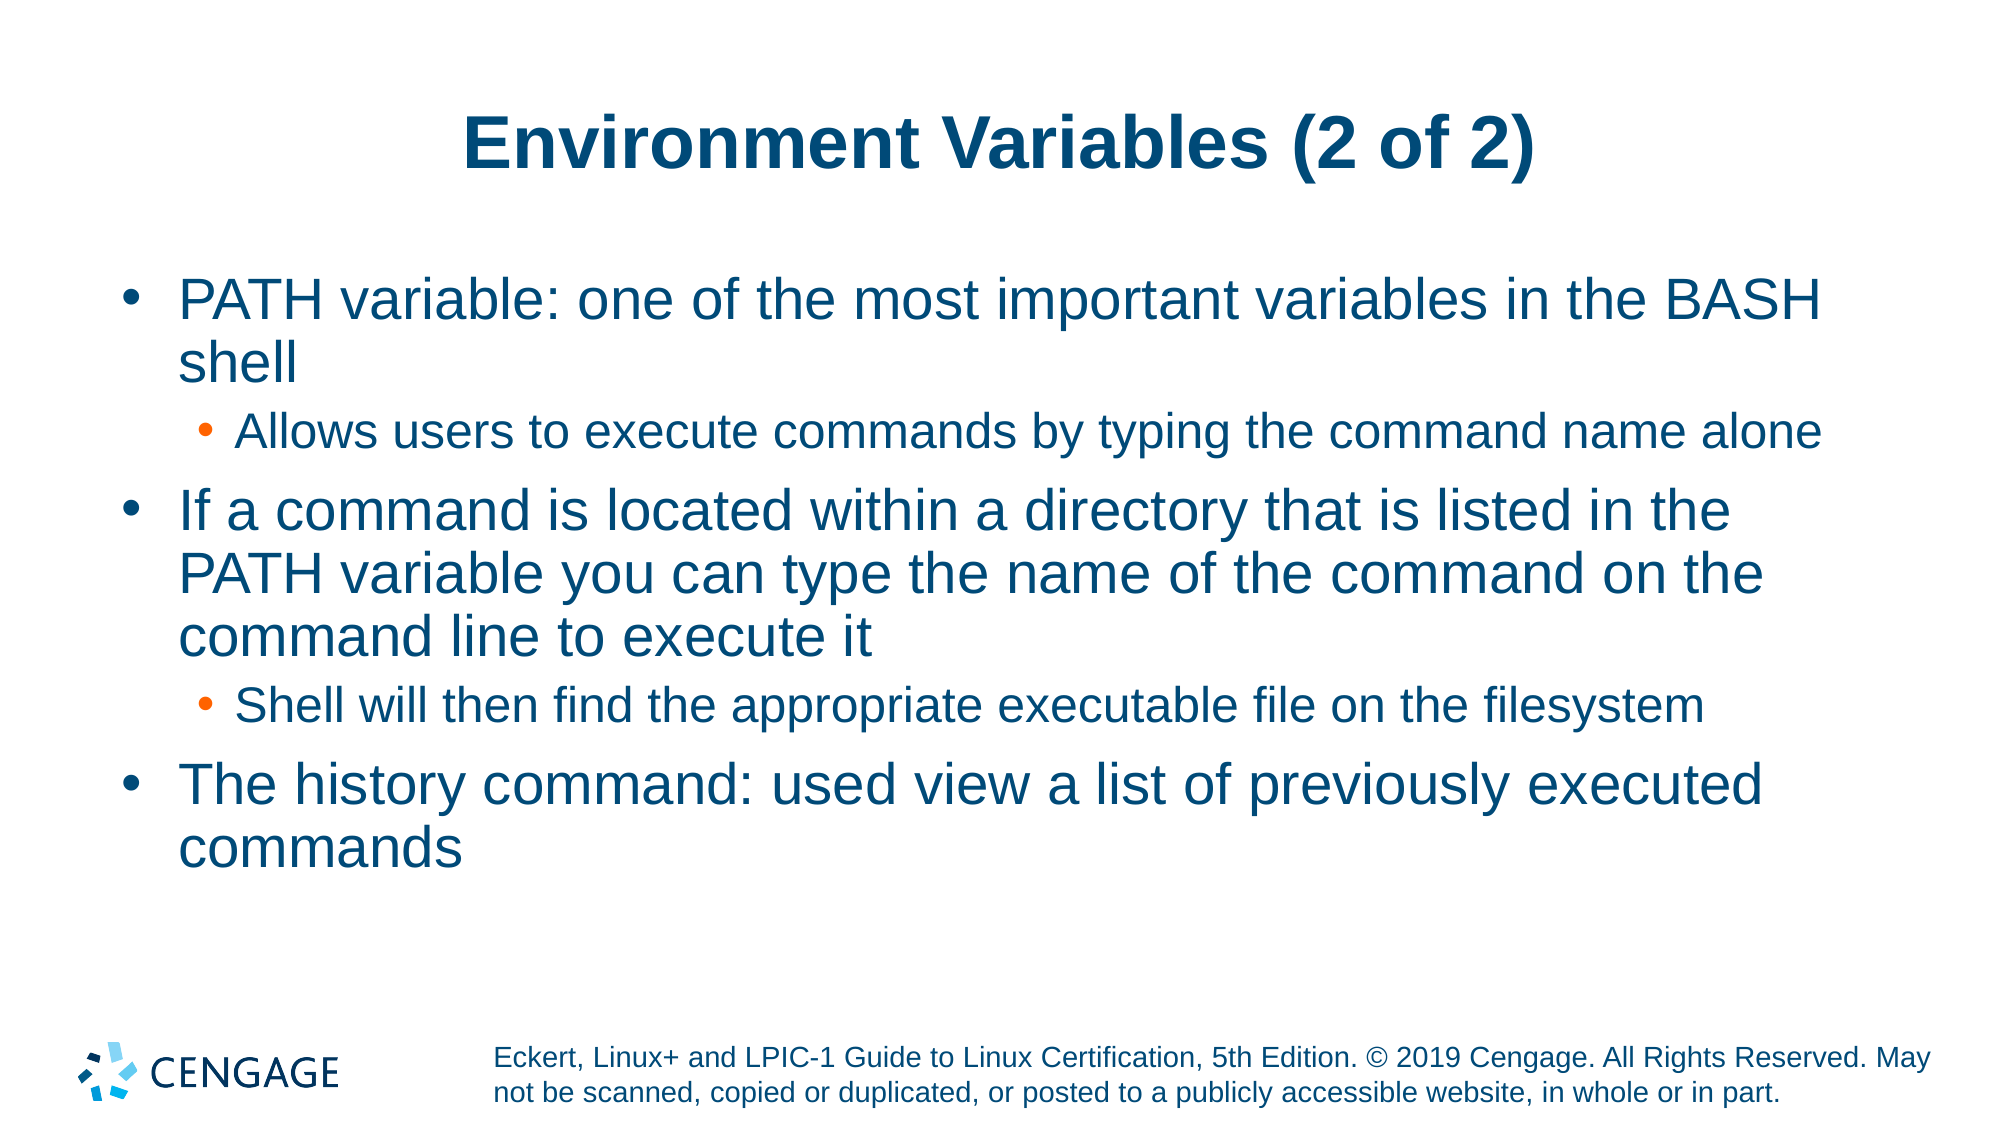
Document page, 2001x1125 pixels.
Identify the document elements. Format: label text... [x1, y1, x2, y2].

title Environment Variables (2 of 2) [137, 103, 1863, 265]
picture [78, 1042, 338, 1101]
list PATH variable: one of the most important variables in the BASH shell Allows users to execute commands by typing the command name alone If a command is located within a directory that is listed in the PATH variable you can type the name of the command on the command line to execute it Shell will then find the appropriate executable file on the filesystem The history command: used view a list of previously executed commands [121, 268, 1880, 990]
